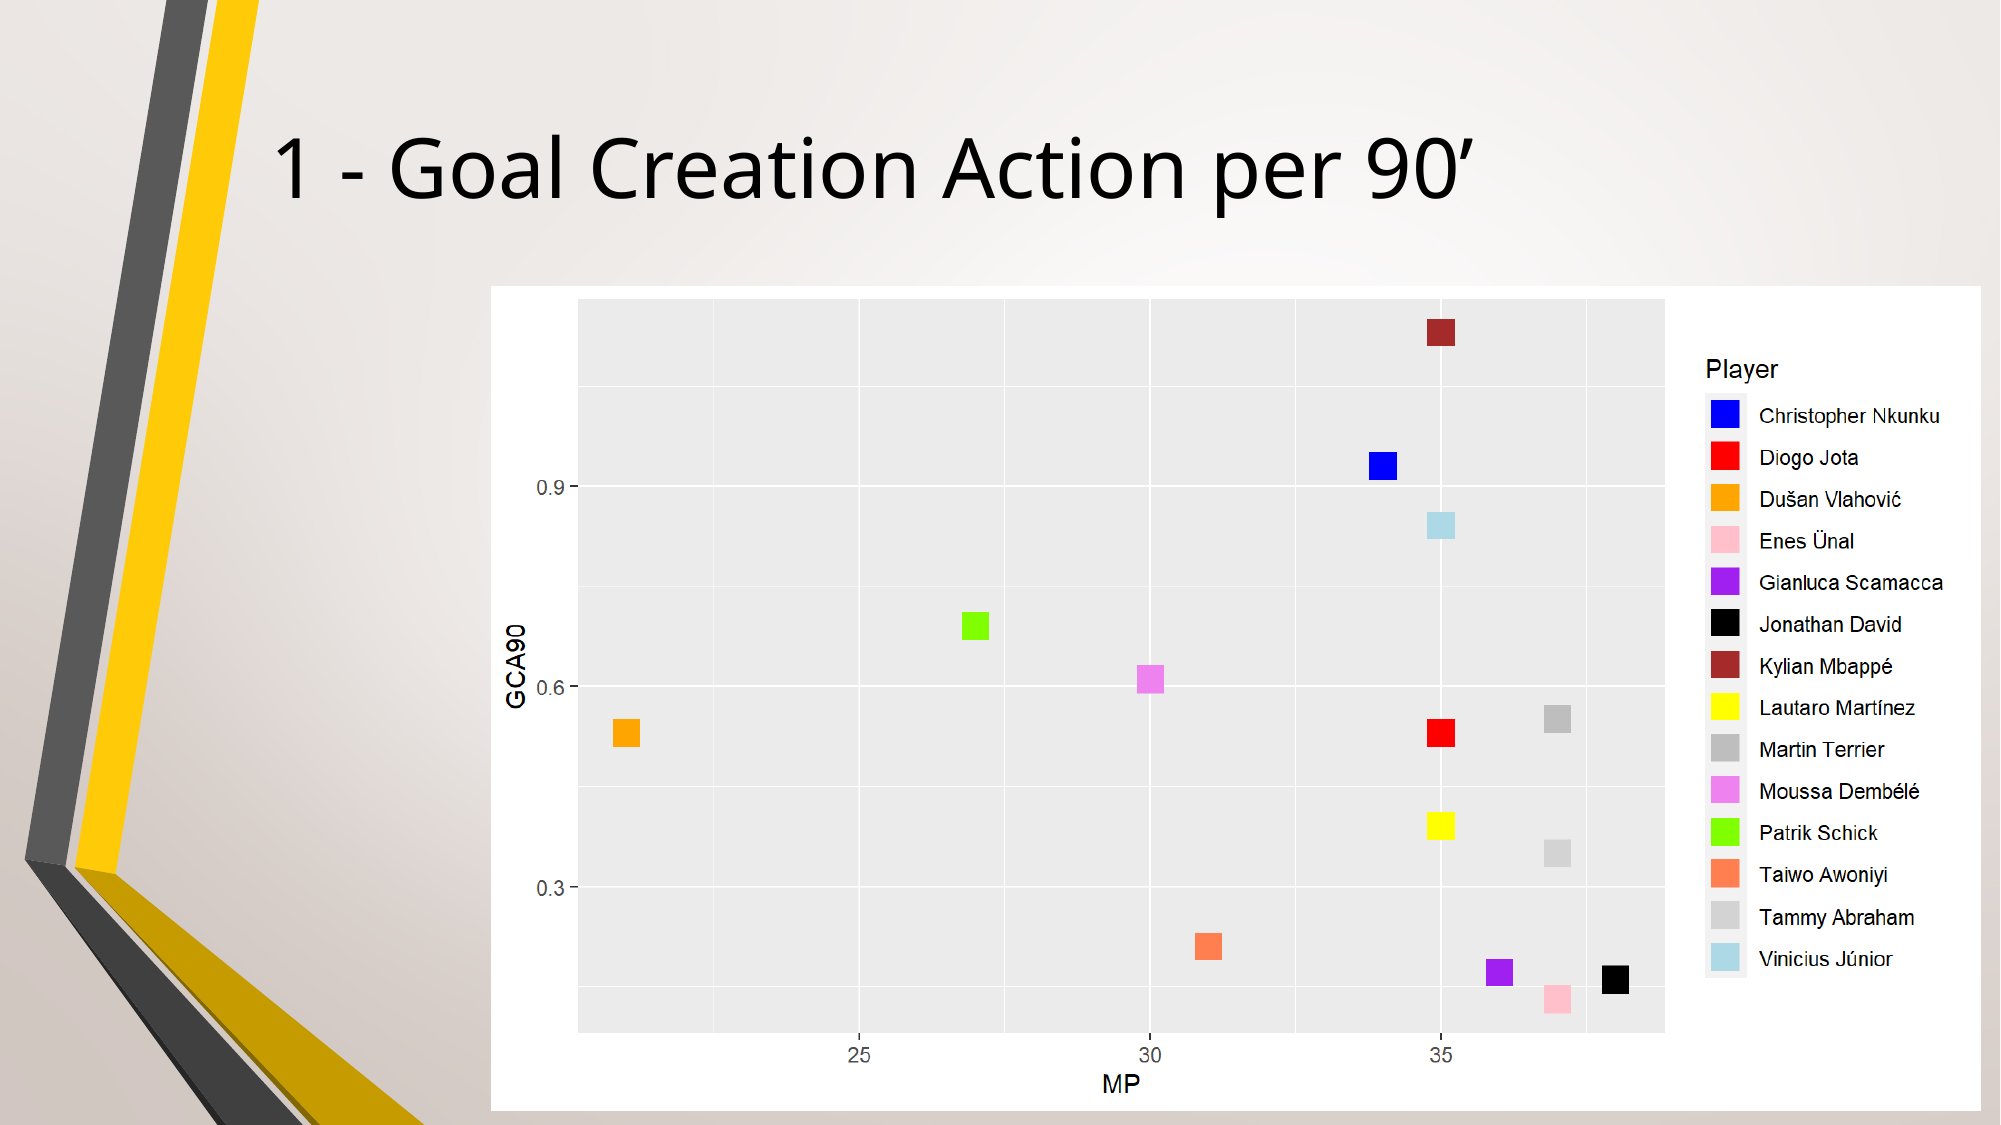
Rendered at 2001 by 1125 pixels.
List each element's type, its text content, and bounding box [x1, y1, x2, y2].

title 1 - Goal Creation Action per 90’ [255, 21, 1899, 310]
picture [491, 286, 1982, 1112]
